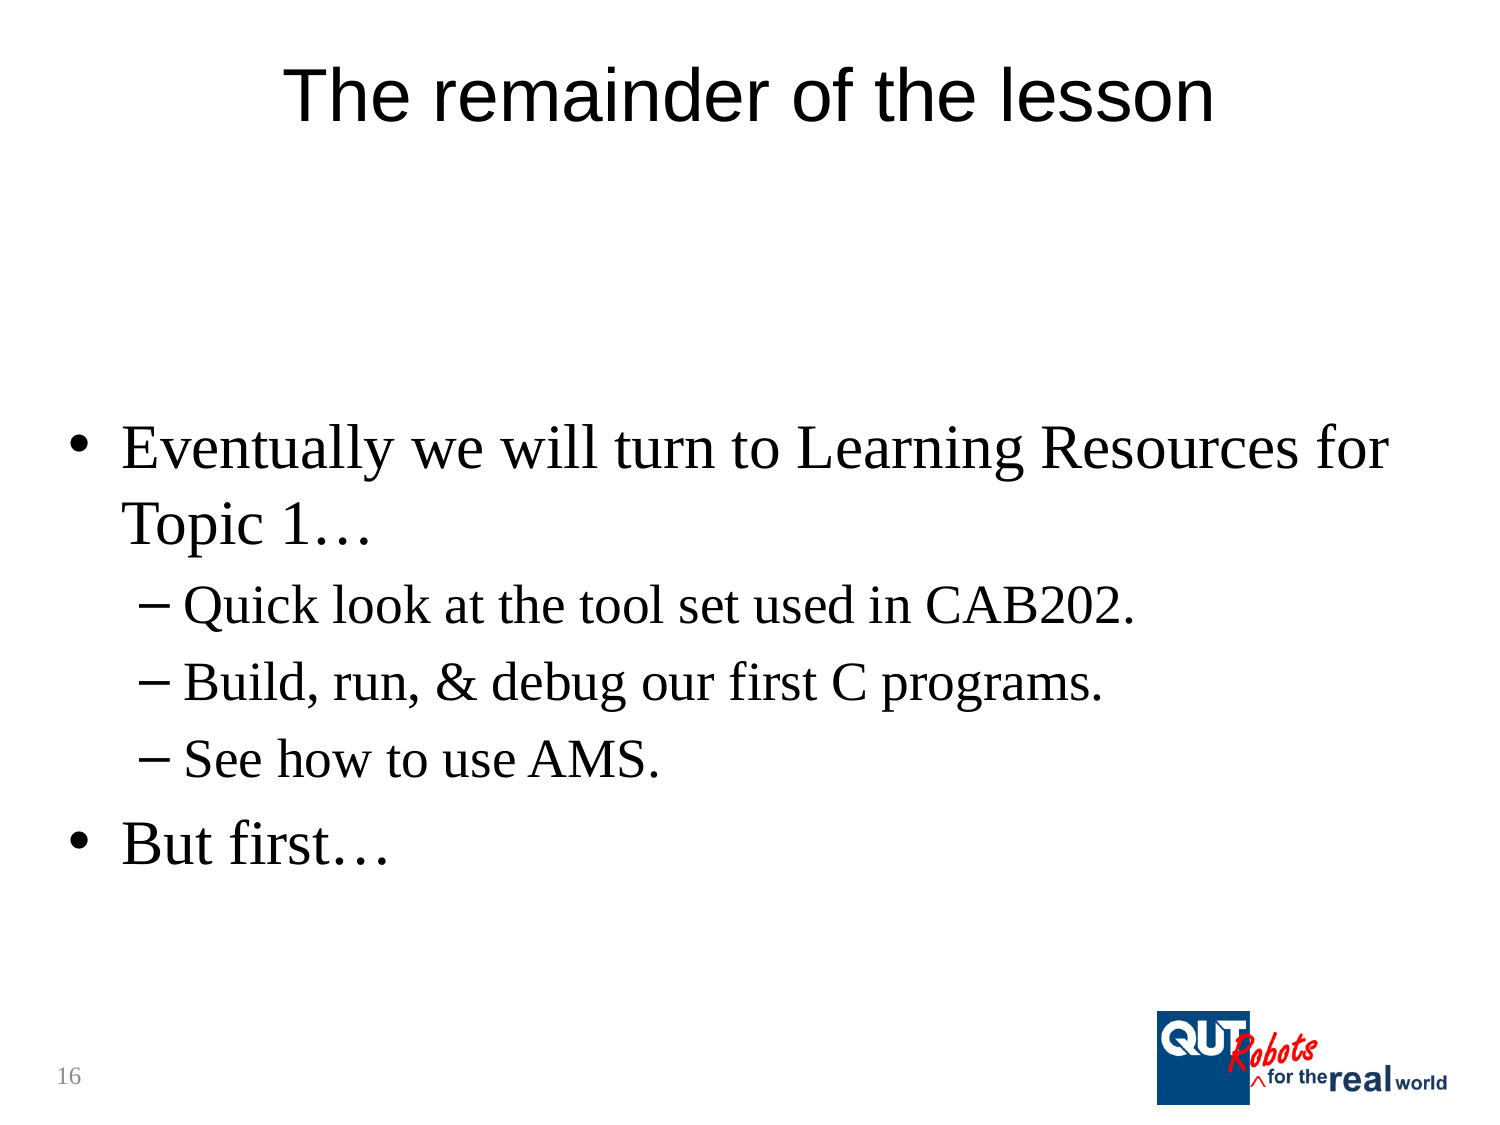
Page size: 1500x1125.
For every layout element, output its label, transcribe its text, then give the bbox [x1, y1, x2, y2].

title The remainder of the lesson [41, 9, 1459, 173]
list Eventually we will turn to Learning Resources for Topic 1… Quick look at the tool set used in CAB202. Build, run, & debug our first C programs. See how to use AMS. But first… [53, 219, 1471, 887]
slide_number 16 [41, 1044, 1140, 1105]
picture [1157, 1011, 1459, 1105]
